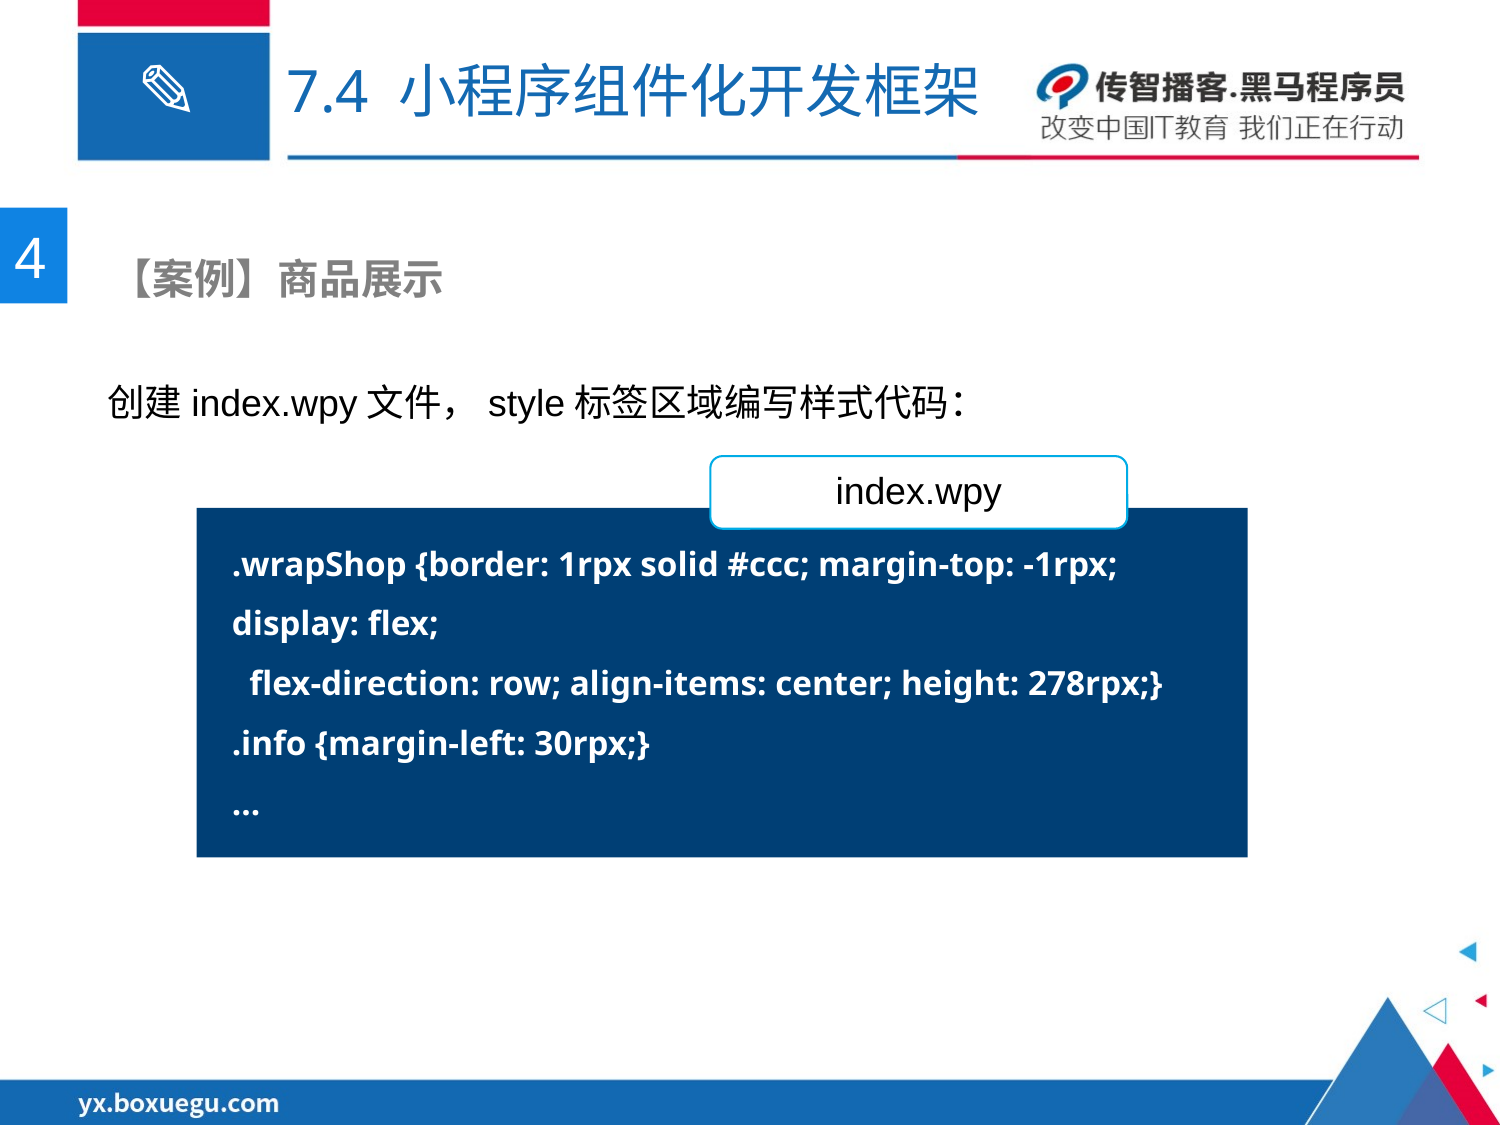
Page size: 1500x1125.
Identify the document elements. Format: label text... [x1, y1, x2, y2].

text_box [0, 207, 68, 304]
text_box index.wpy [710, 456, 1128, 506]
text_box 创建index.wpy文件，style标签区域编写样式代码： [92, 326, 1390, 432]
picture [0, 1, 1500, 1125]
text_box 【案例】商品展示 [70, 245, 842, 310]
title 7.4 小程序组件化开发框架 [271, 25, 1046, 153]
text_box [196, 507, 1248, 858]
